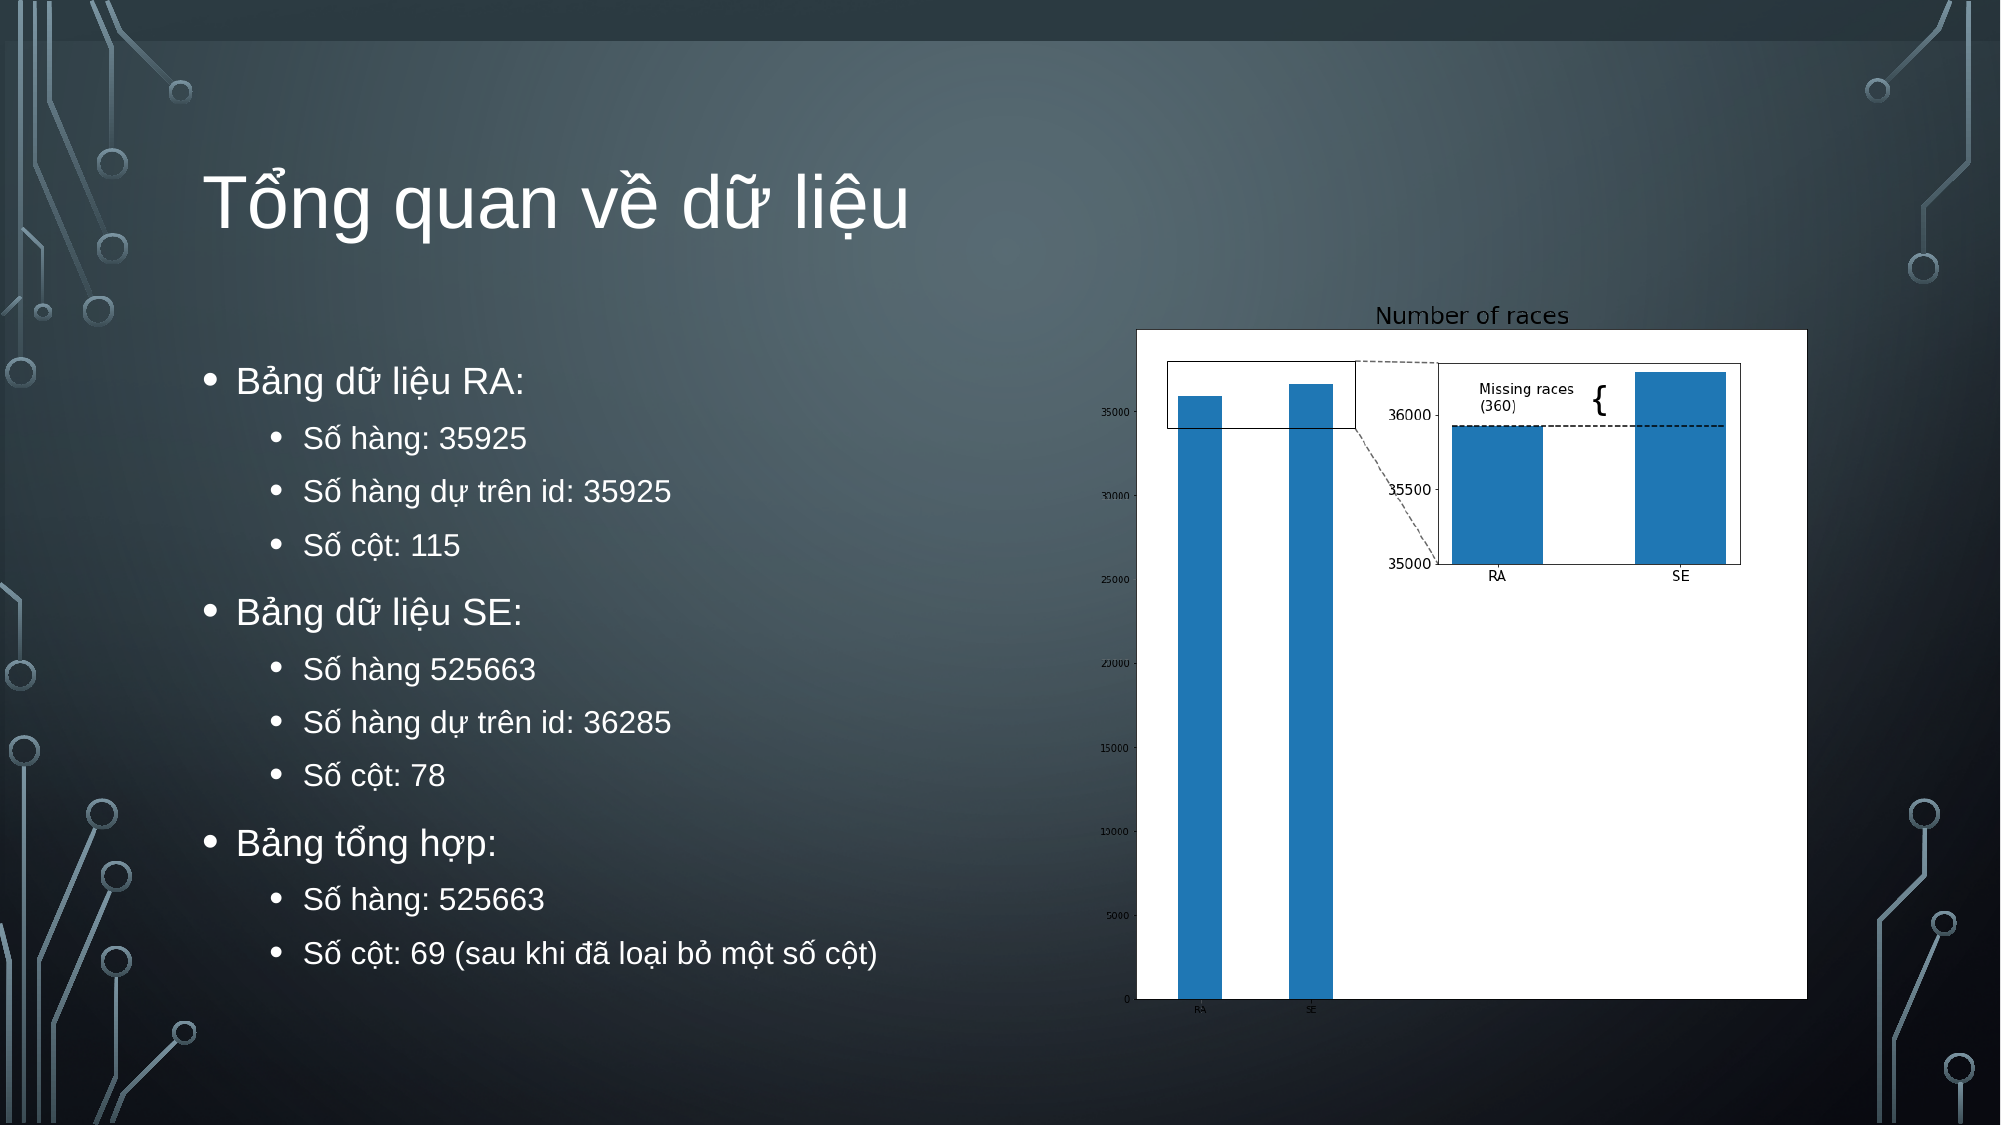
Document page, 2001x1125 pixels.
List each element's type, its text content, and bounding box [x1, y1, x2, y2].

list Bảng dữ liệu RA: Số hàng: 35925 Số hàng dự trên id: 35925 Số cột: 115 Bảng dữ liệu SE: Số hàng 525663 Số hàng dự trên id: 36285 Số cột: 78 Bảng tổng hợp: Số hàng: 525663 Số cột: 69 (sau khi đã loại bỏ một số cột) [187, 339, 988, 980]
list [1093, 299, 1813, 1021]
title Tổng quan về dữ liệu [187, 101, 1813, 308]
